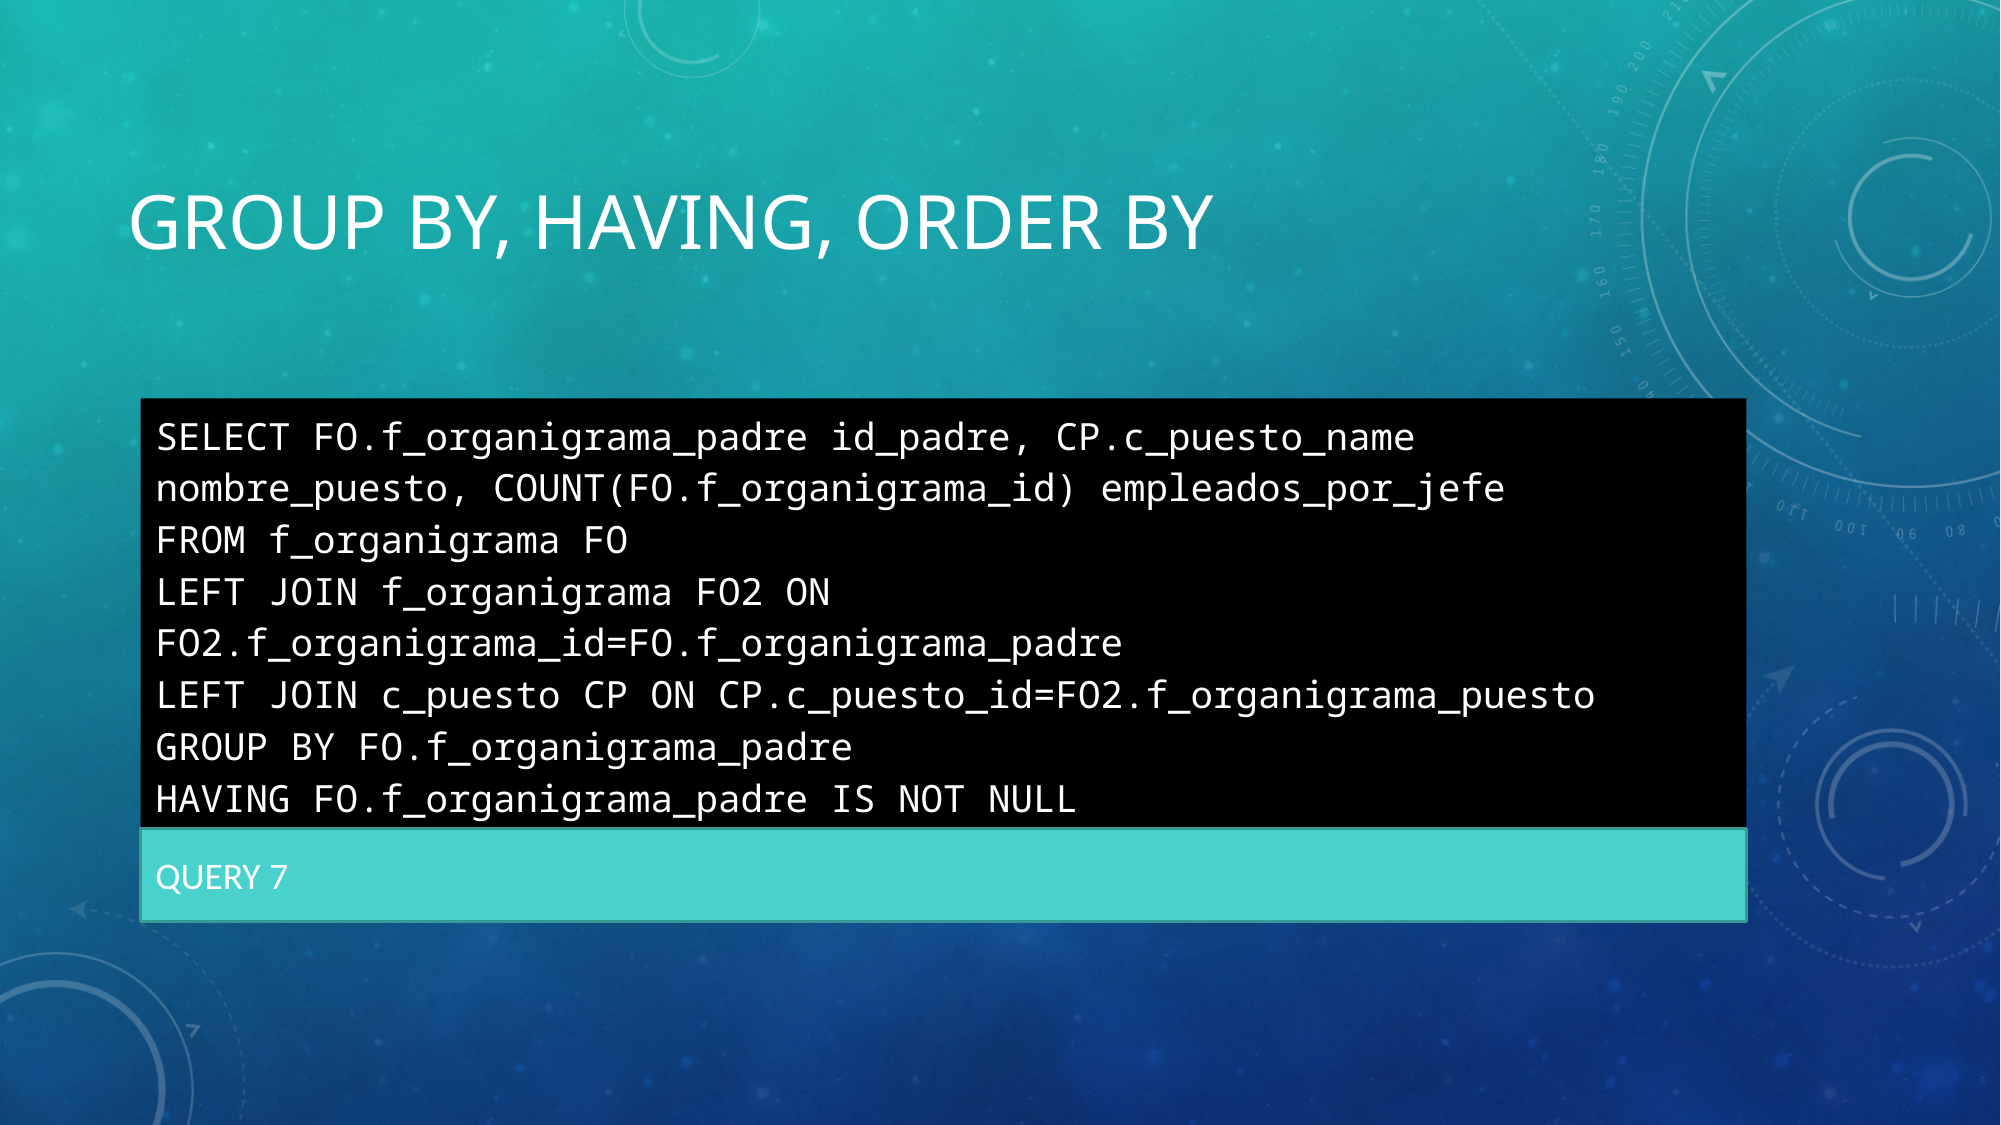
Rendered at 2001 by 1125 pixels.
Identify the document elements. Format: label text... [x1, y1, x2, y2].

picture [0, 0, 2001, 1125]
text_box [140, 398, 1747, 922]
title GROUP BY, HAVING, ORDER BY [112, 99, 1775, 339]
